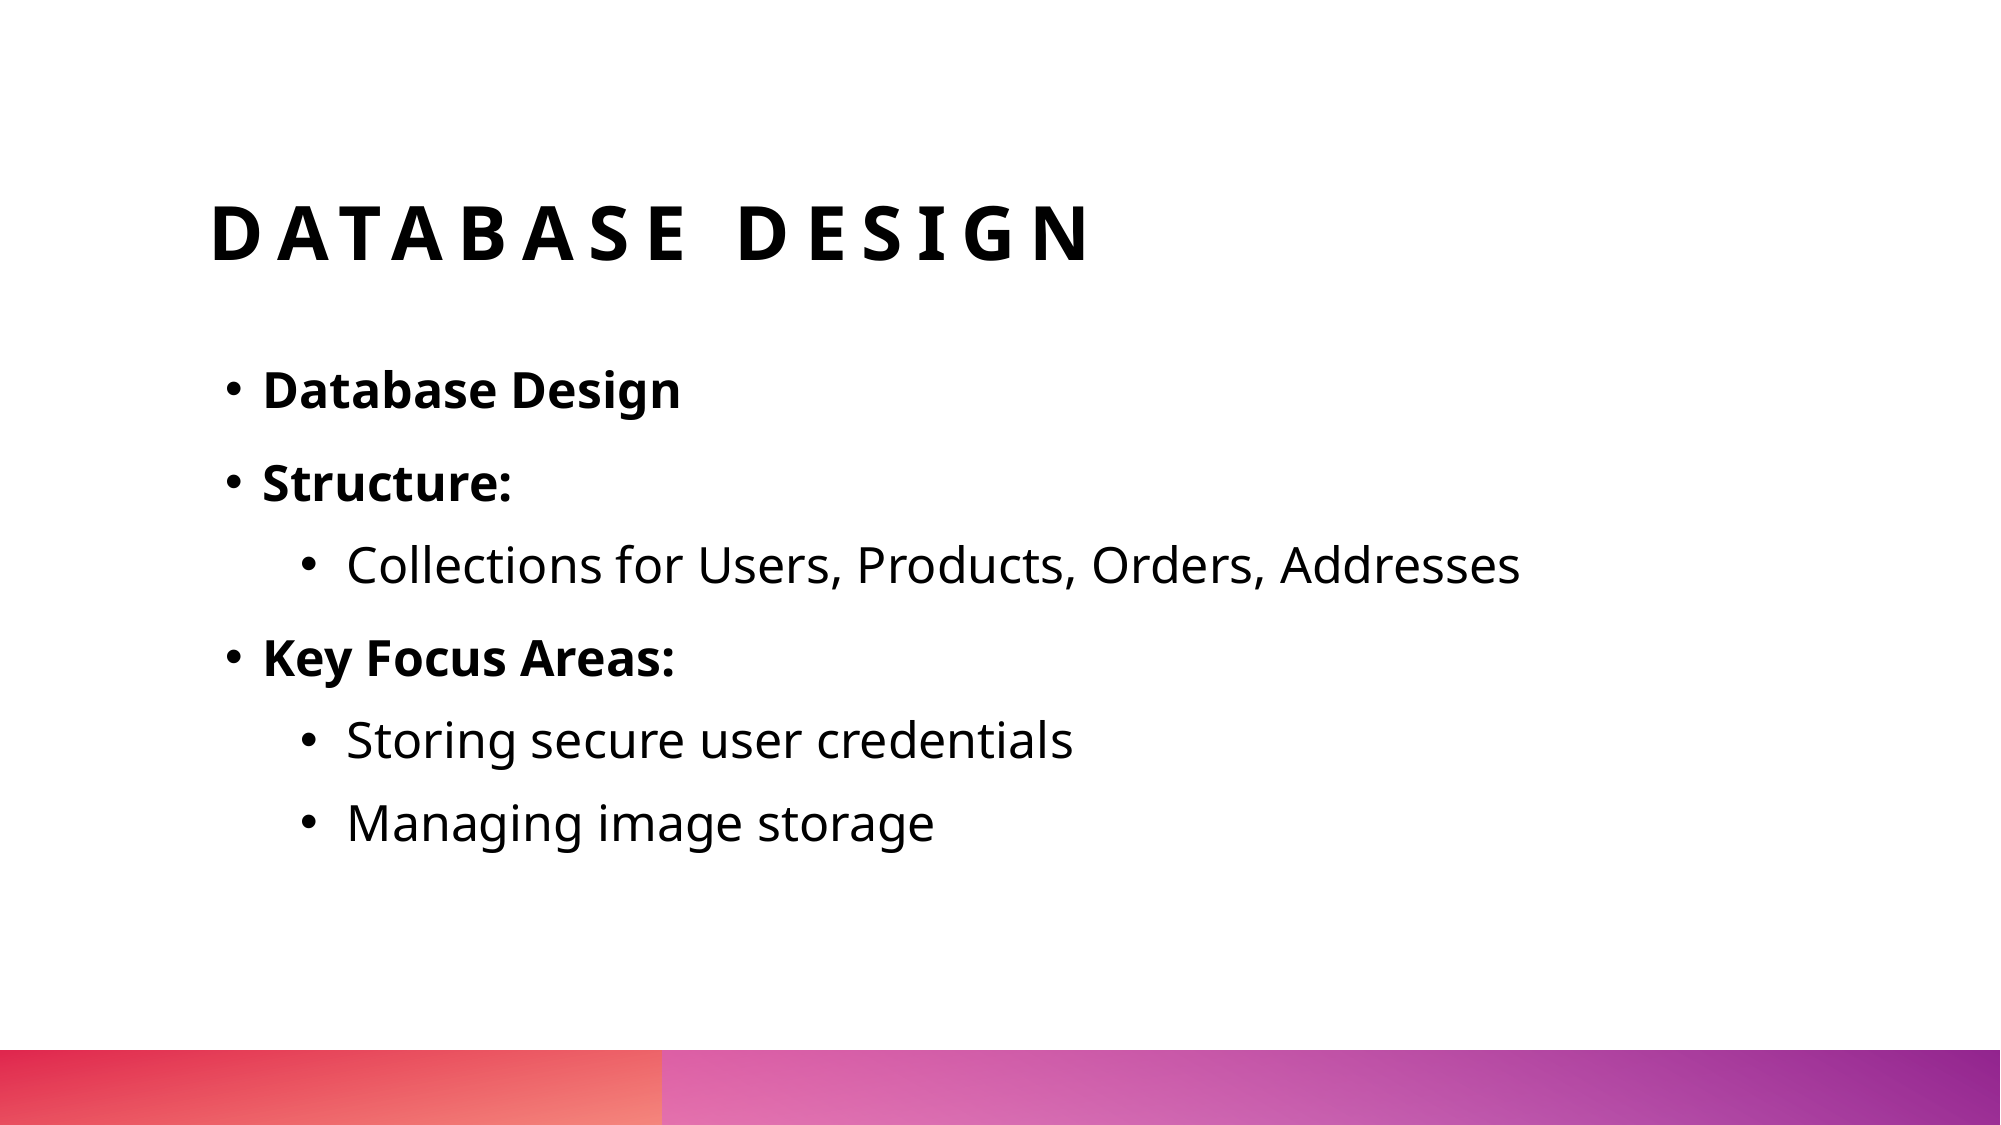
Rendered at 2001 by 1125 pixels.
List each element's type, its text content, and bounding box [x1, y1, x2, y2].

title Database Design [208, 73, 1889, 276]
list Database Design Structure: Collections for Users, Products, Orders, Addresses Key Focus Areas: Storing secure user credentials Managing image storage [225, 346, 1905, 996]
